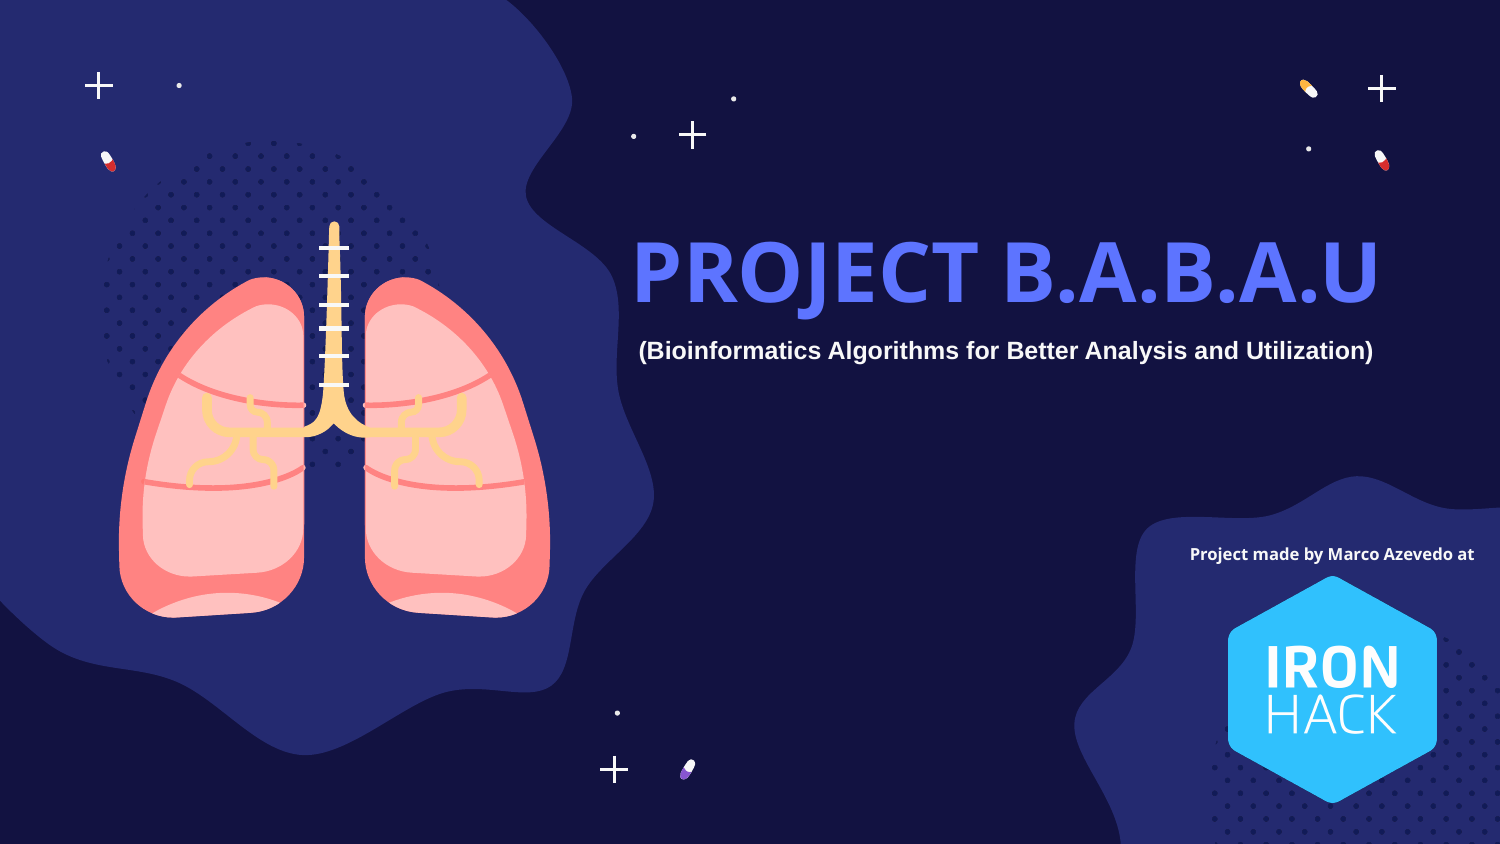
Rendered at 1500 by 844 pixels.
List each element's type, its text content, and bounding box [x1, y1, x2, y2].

title PROJECT B.A.B.A.U (Bioinformatics Algorithms for Better Analysis and Utilization) [528, 24, 1486, 510]
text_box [117, 221, 552, 618]
picture [1202, 576, 1500, 844]
picture [94, 134, 447, 488]
subtitle Project made by Marco Azevedo at [1103, 532, 1500, 576]
